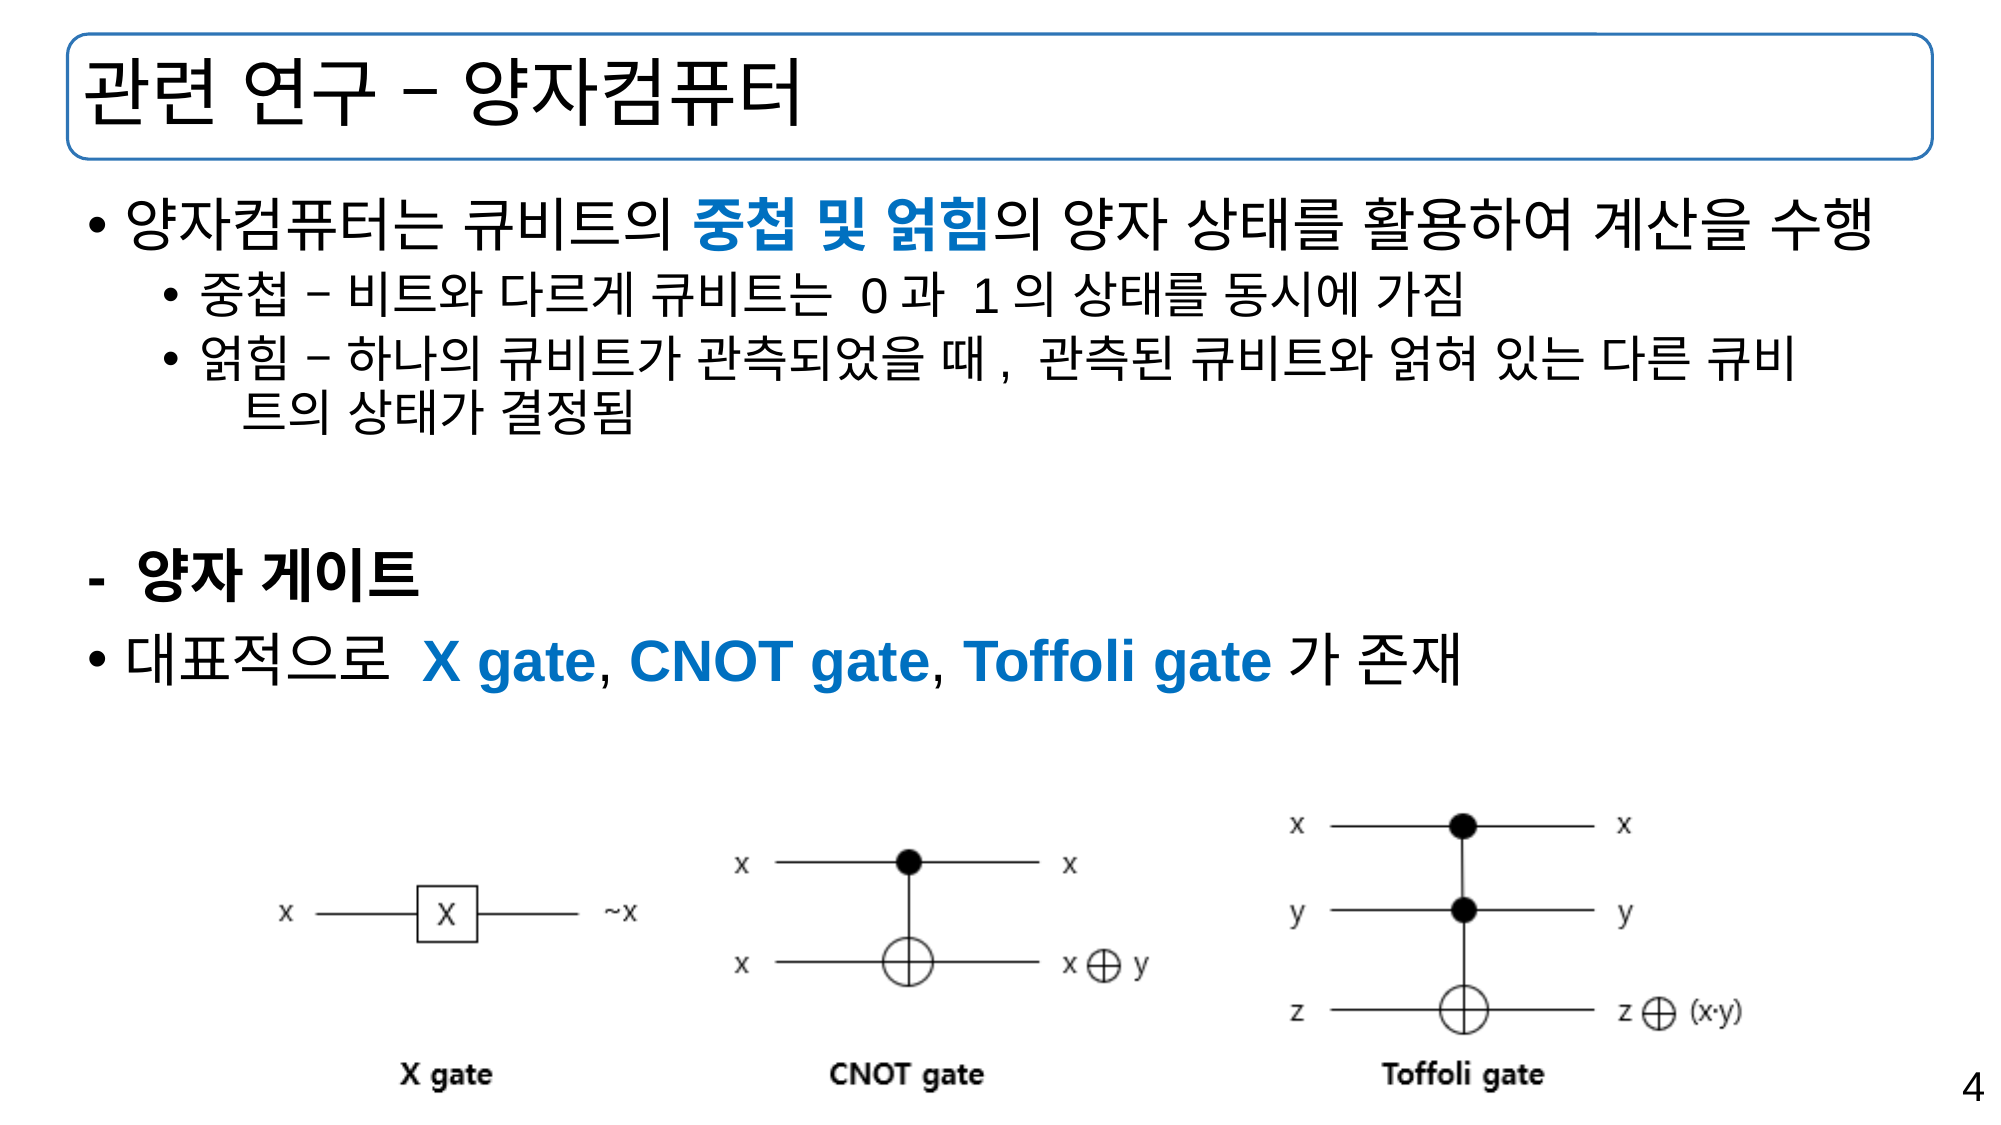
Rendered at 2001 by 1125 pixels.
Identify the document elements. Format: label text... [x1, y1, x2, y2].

title 관련 연구 – 양자컴퓨터 [67, 34, 1933, 160]
picture [238, 758, 1762, 1113]
list 양자컴퓨터는 큐비트의 중첩 및 얽힘의 양자 상태를 활용하여 계산을 수행 중첩 – 비트와 다르게 큐비트는 0과 1의 상태를 동시에 가짐 얽힘 – 하나의 큐비트가 관측되었을 때, 관측된 큐비트와 얽혀 있는 다른 큐비 트의 상태가 결정됨 - 양자 게이트 대표적으로 X gate, CNOT gate, Toffoli gate가 존재 [72, 189, 1938, 1019]
